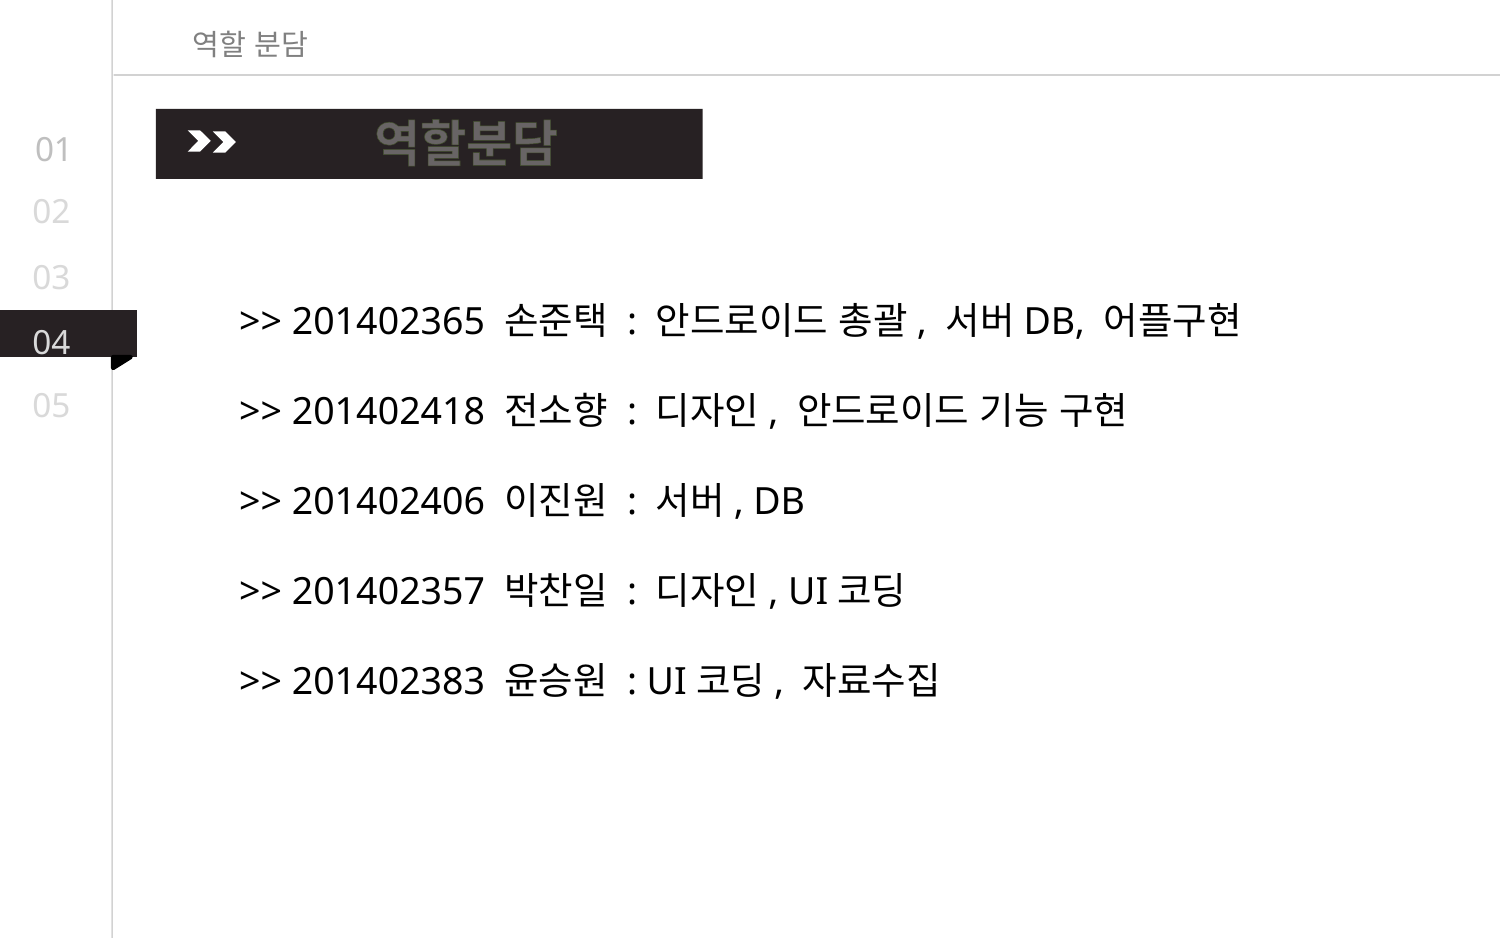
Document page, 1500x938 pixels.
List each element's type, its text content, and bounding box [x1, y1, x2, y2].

text_box [117, 354, 133, 369]
text_box 04 [17, 314, 92, 369]
text_box 역할분담 [229, 104, 703, 179]
text_box 01 [20, 120, 107, 176]
text_box 02 [17, 183, 92, 238]
text_box 05 [17, 376, 92, 432]
text_box [154, 107, 705, 181]
text_box [185, 128, 213, 154]
text_box [0, 308, 107, 359]
text_box >> 201402365 손준택 : 안드로이드 총괄, 서버DB, 어플구현 >> 201402418 전소향 : 디자인, 안드로이드 기능 구현 >> 201402406 이진원 : 서버, DB >> 201402357 박찬일 : 디자인, UI코딩 >> 201402383 윤승원 : UI코딩, 자료수집 [224, 244, 1257, 799]
text_box [117, 308, 139, 359]
text_box 03 [17, 248, 92, 304]
text_box 역할 분담 [171, 18, 330, 69]
text_box [210, 129, 238, 155]
